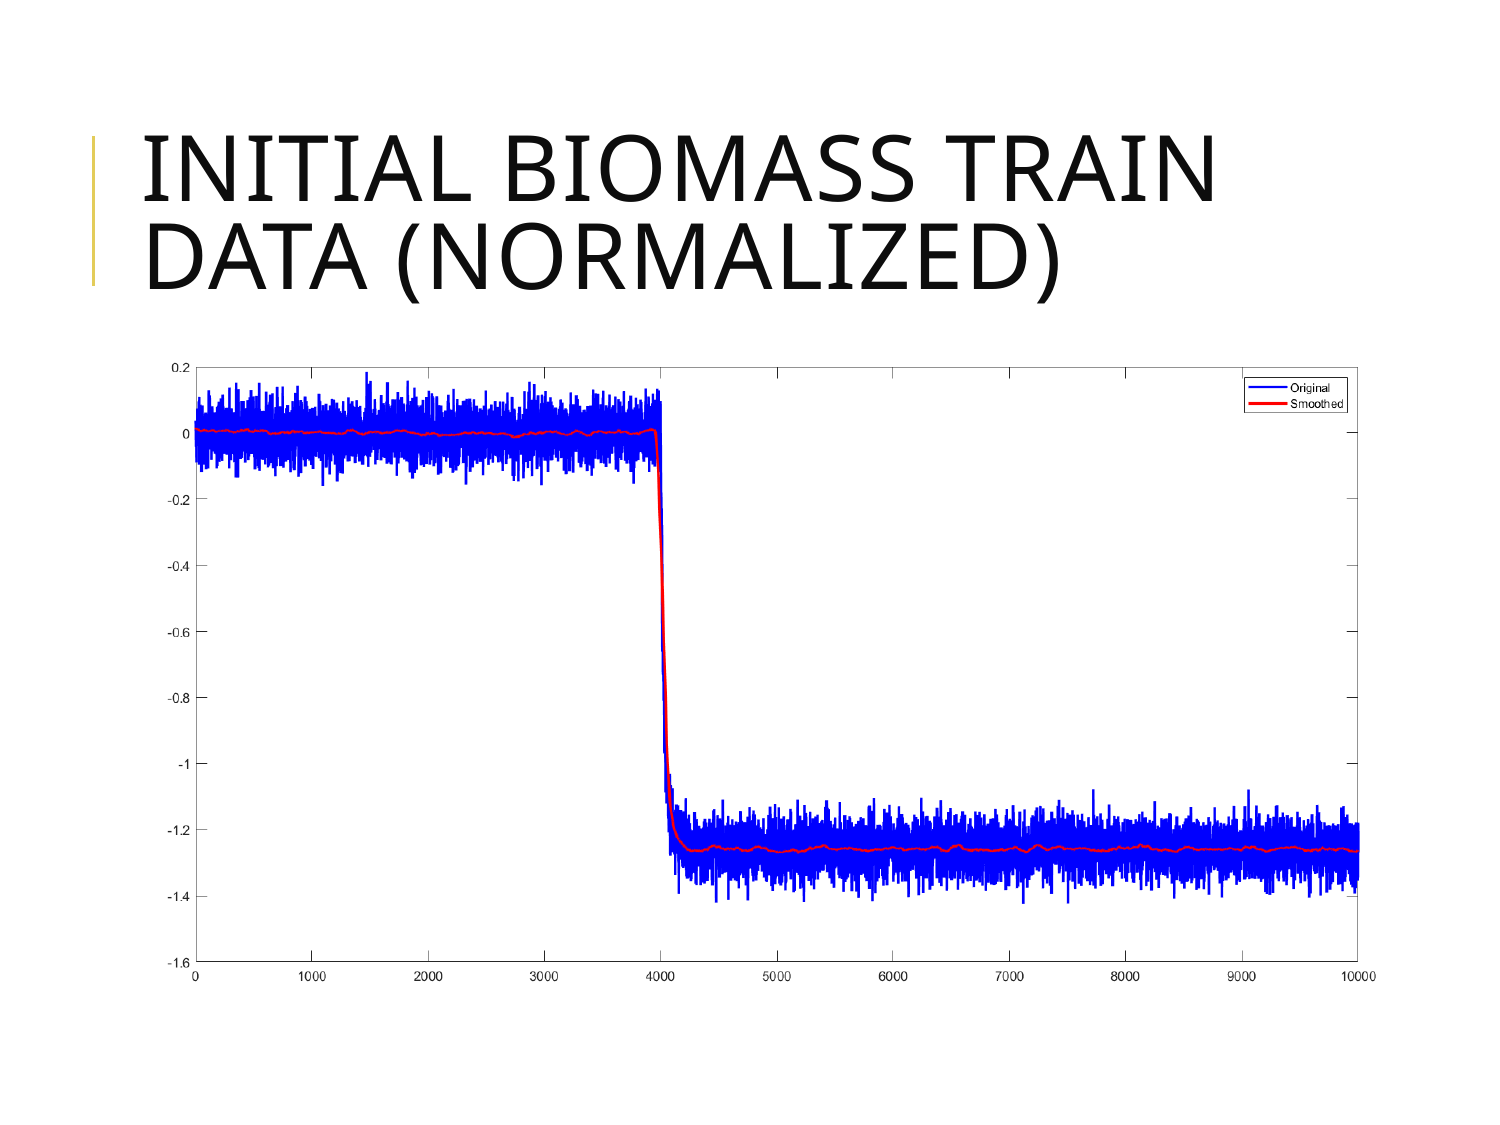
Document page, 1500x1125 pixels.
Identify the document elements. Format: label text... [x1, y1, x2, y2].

title Initial biomass train data (Normalized) [126, 96, 1441, 307]
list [0, 312, 1500, 1043]
